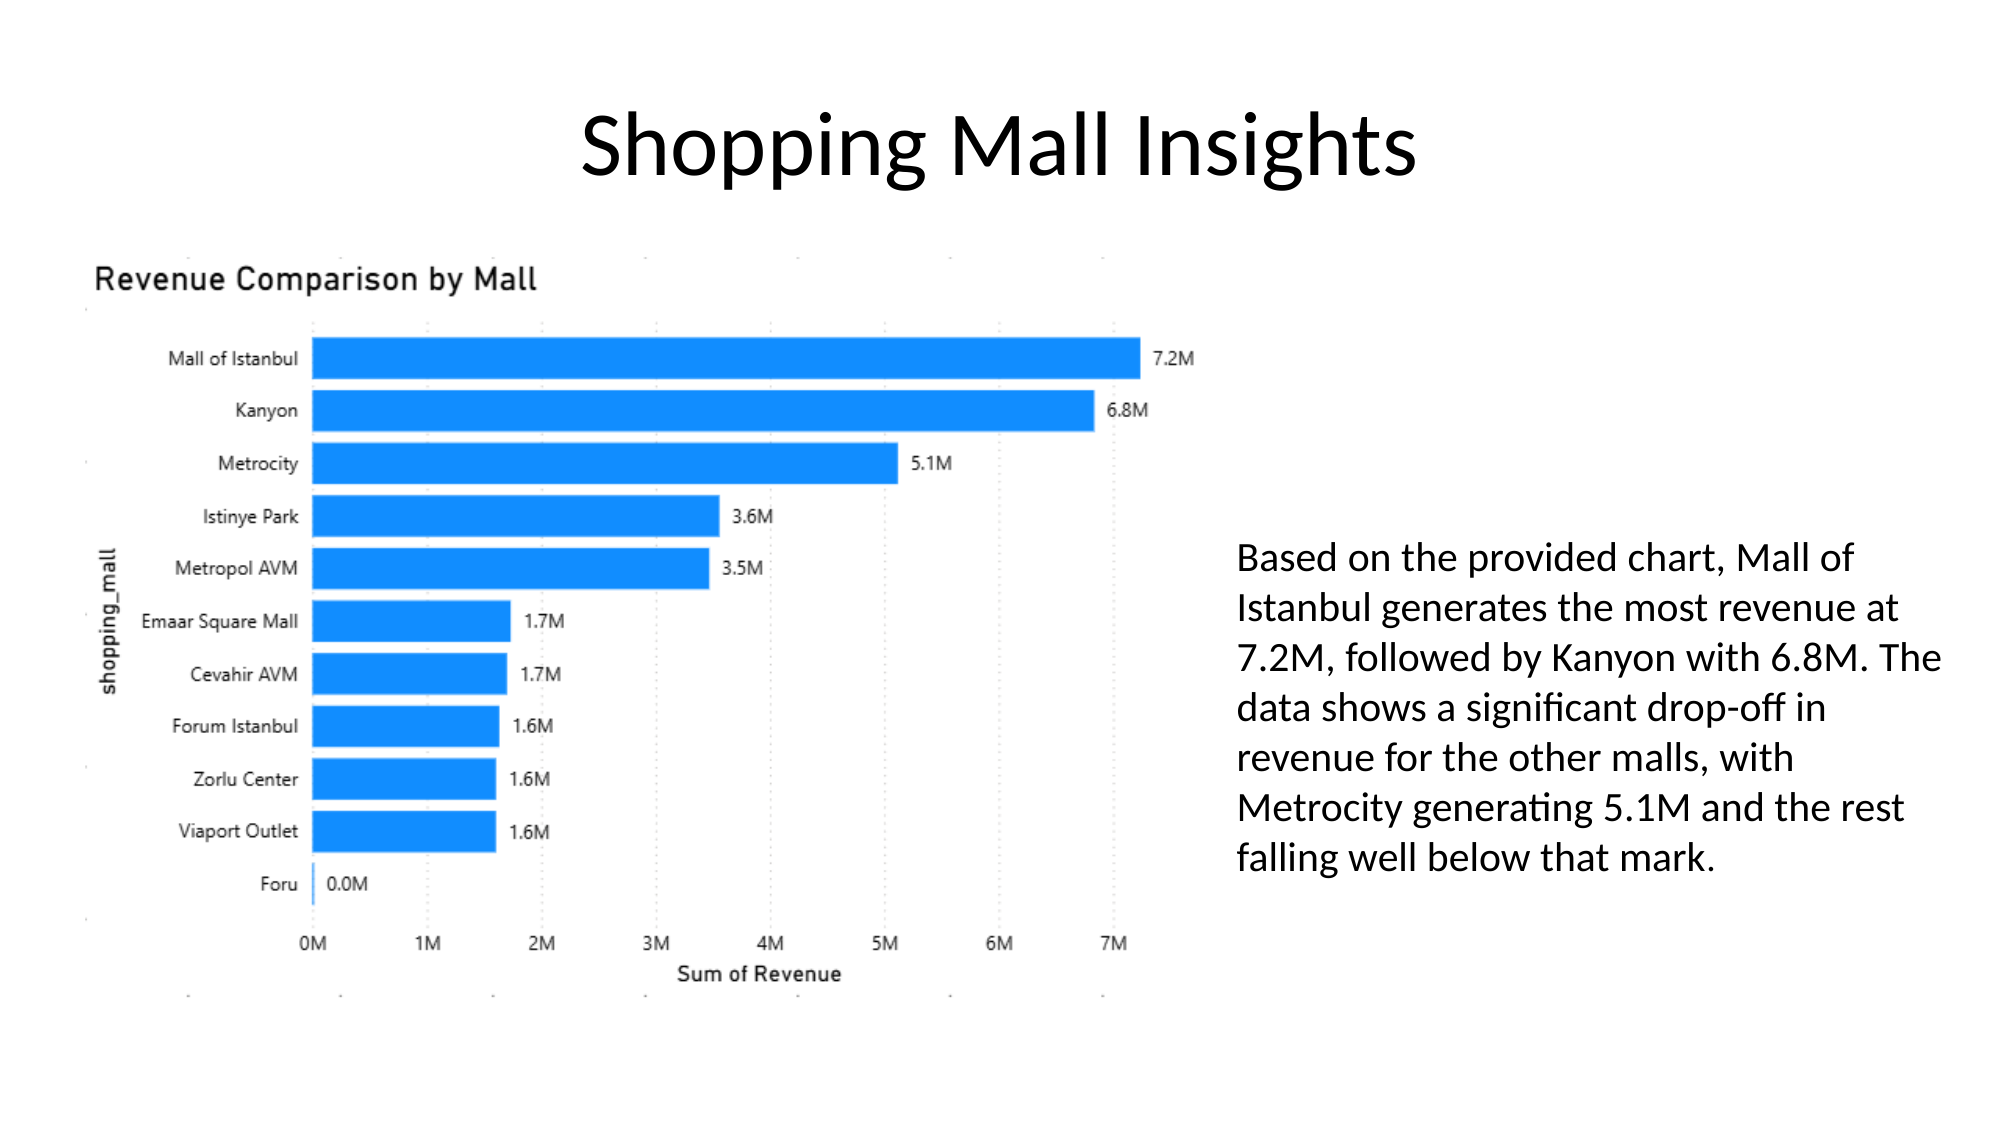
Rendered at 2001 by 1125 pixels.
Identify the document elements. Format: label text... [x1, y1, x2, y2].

text_box Based on the provided chart, Mall of Istanbul generates the most revenue at 7.2M, followed by Kanyon with 6.8M. The data shows a significant drop-off in revenue for the other malls, with Metrocity generating 5.1M and the rest falling well below that mark. [1226, 522, 1963, 888]
title Shopping Mall Insights [99, 45, 1900, 233]
picture [84, 245, 1223, 1017]
